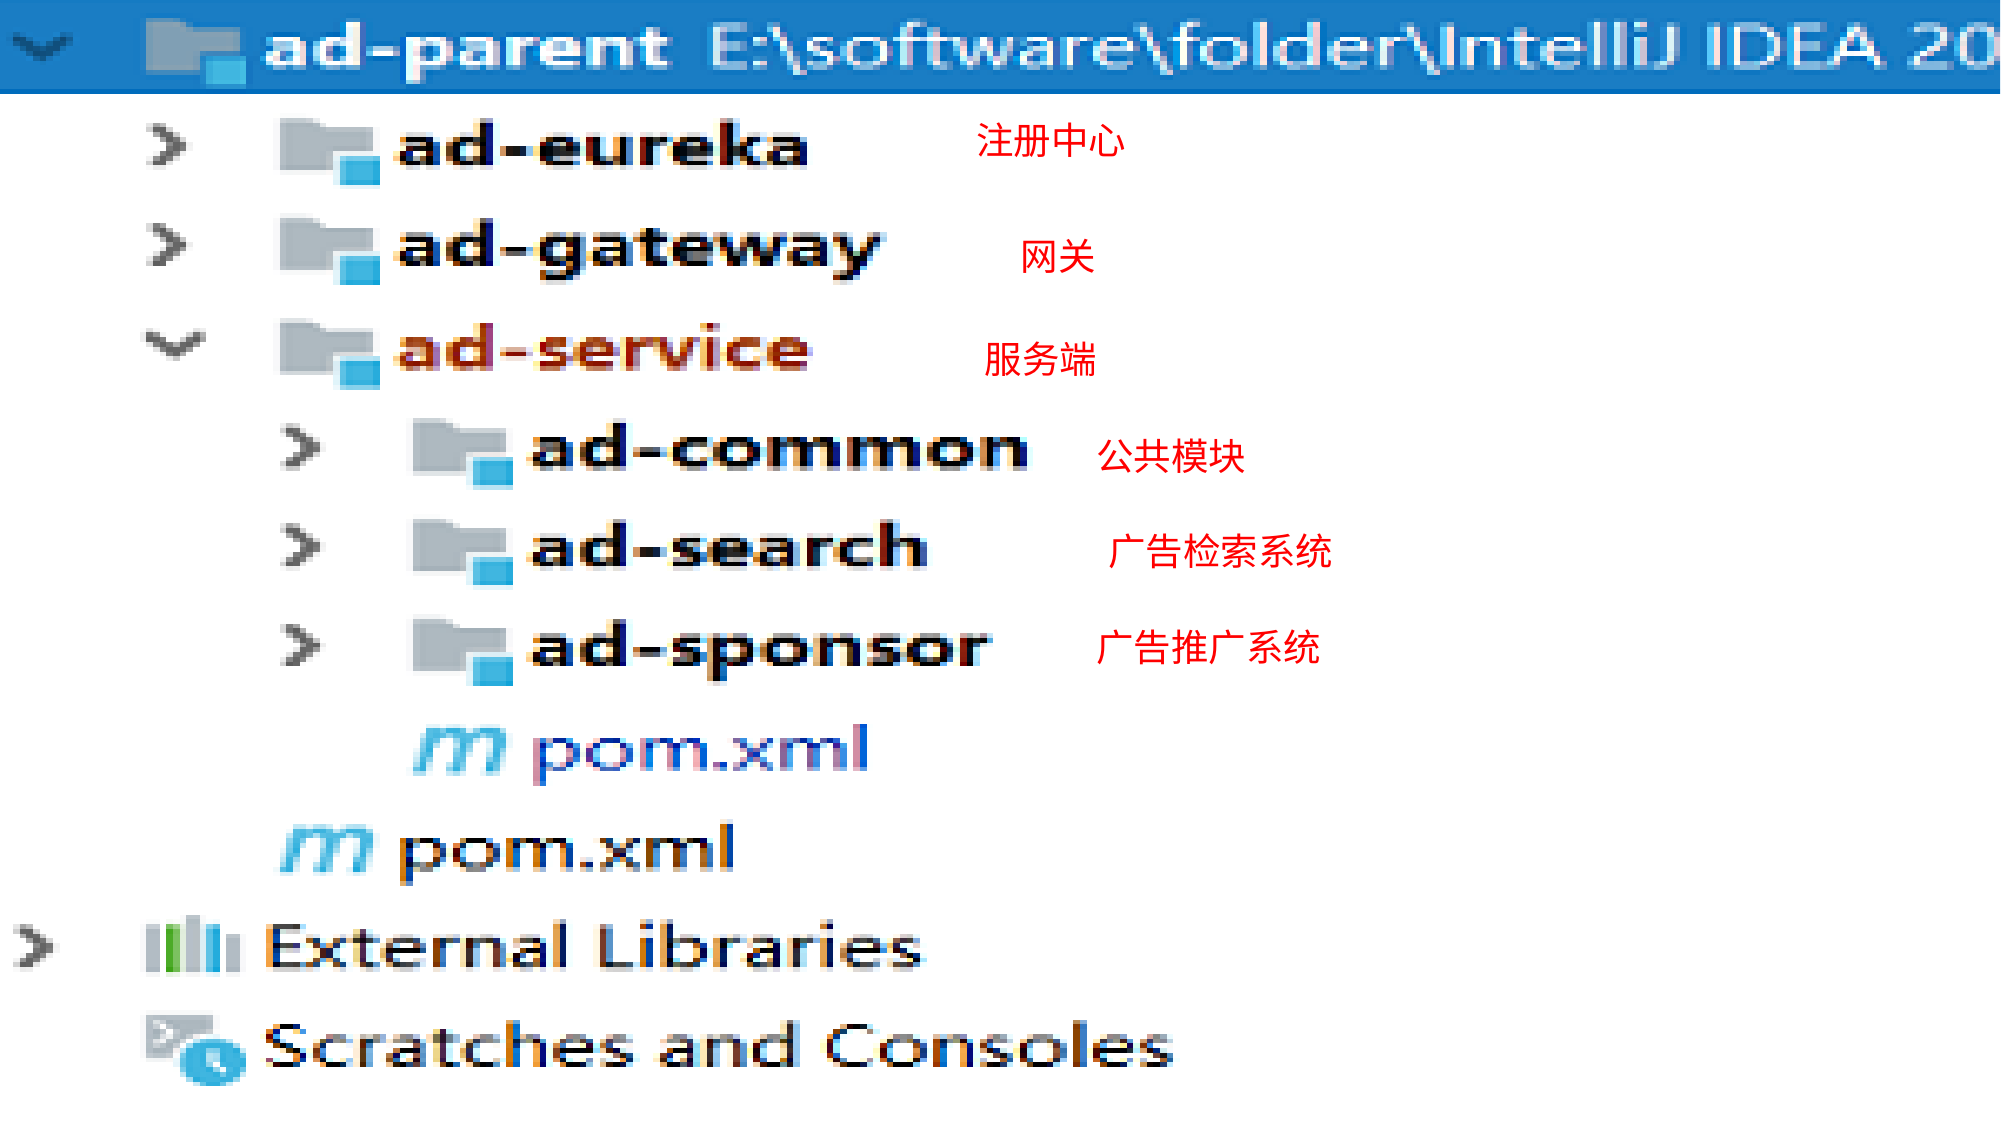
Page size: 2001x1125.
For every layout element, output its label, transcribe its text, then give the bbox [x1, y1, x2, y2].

text_box 广告检索系统 [1093, 520, 1504, 581]
picture [0, 0, 2001, 1125]
text_box 服务端 [970, 328, 1288, 389]
text_box 广告推广系统 [1081, 616, 1435, 677]
text_box 公共模块 [1081, 425, 1467, 485]
text_box 注册中心 [961, 109, 1267, 170]
text_box 网关 [1005, 225, 1315, 285]
